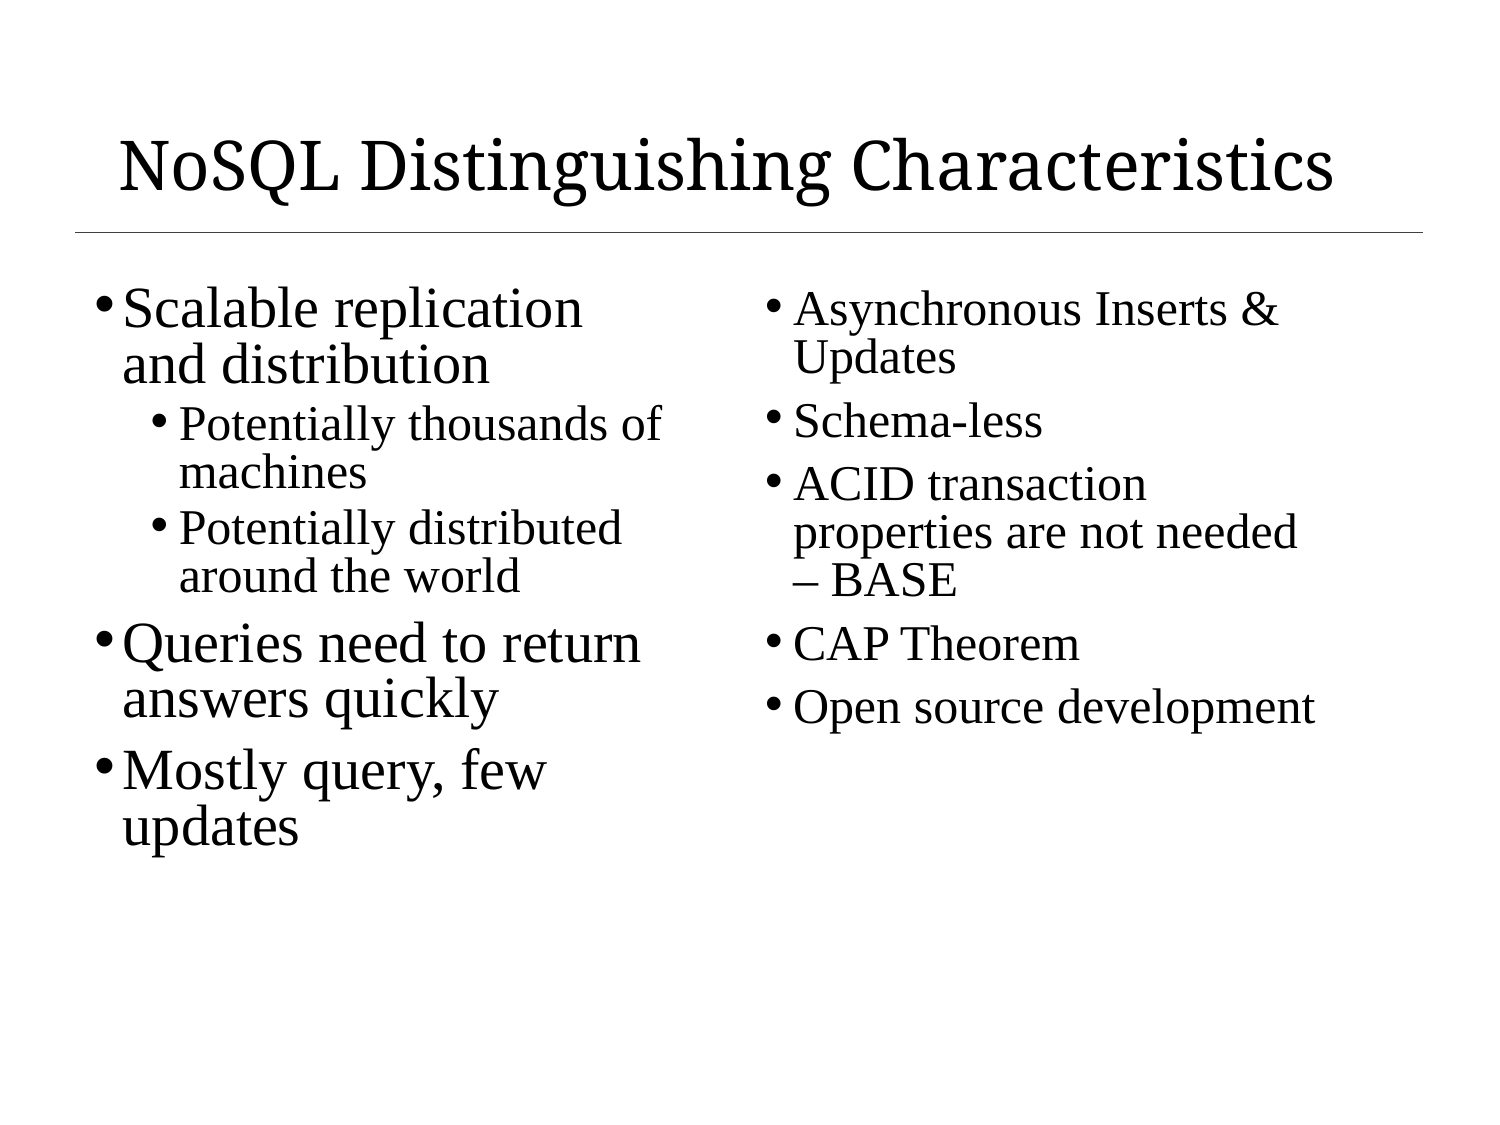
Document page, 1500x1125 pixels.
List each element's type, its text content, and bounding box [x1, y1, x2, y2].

title NoSQL Distinguishing Characteristics [103, 59, 1397, 278]
list Scalable replication and distribution Potentially thousands of machines Potentially distributed around the world Queries need to return answers quickly Mostly query, few updates [79, 275, 680, 955]
list Asynchronous Inserts & Updates Schema-less ACID transaction properties are not needed – BASE CAP Theorem Open source development [750, 279, 1350, 959]
